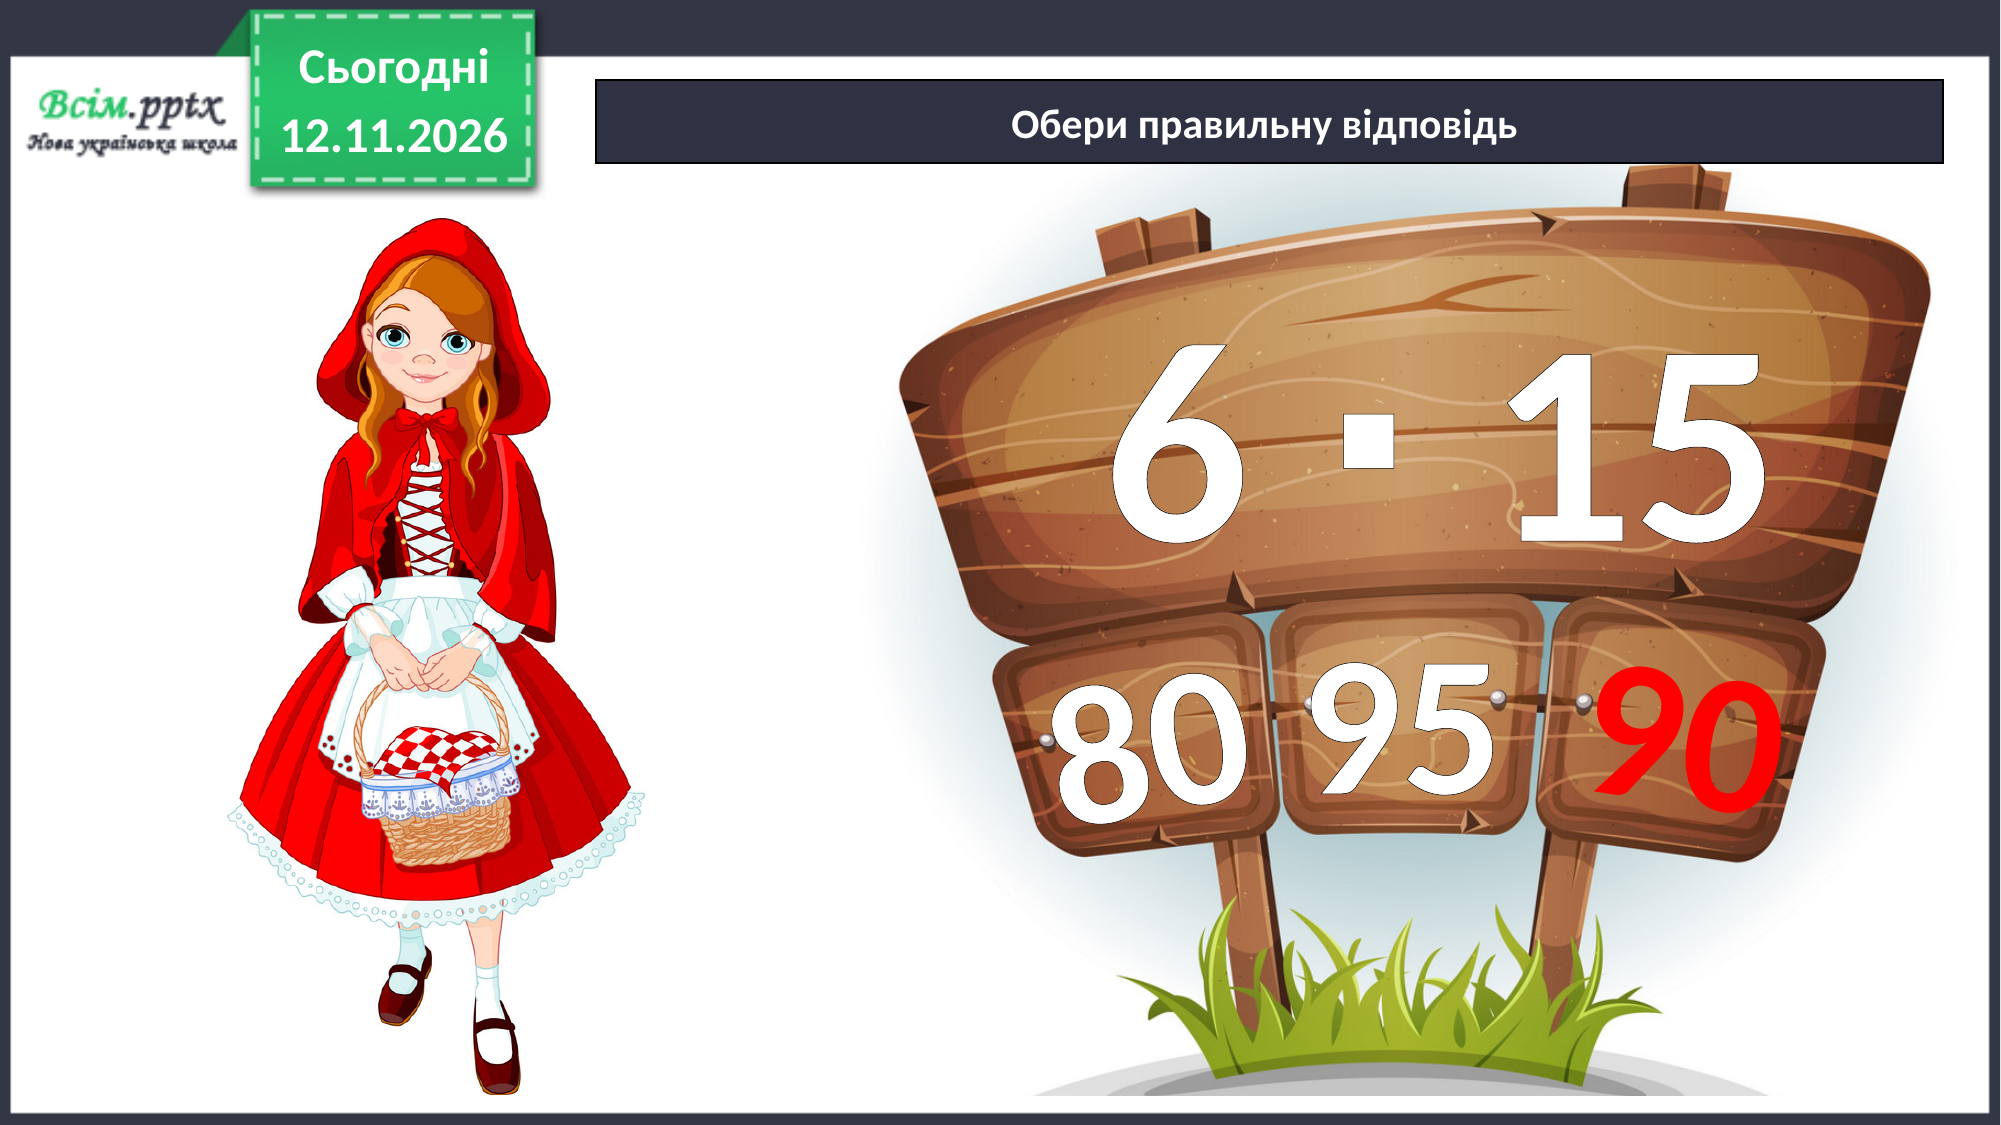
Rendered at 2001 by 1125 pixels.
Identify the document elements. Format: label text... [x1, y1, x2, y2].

text_box 23.02.2022 [263, 101, 524, 164]
text_box Сьогодні [284, 26, 535, 101]
text_box Обери правильну відповідь [595, 79, 1944, 164]
picture [0, 0, 2001, 1125]
